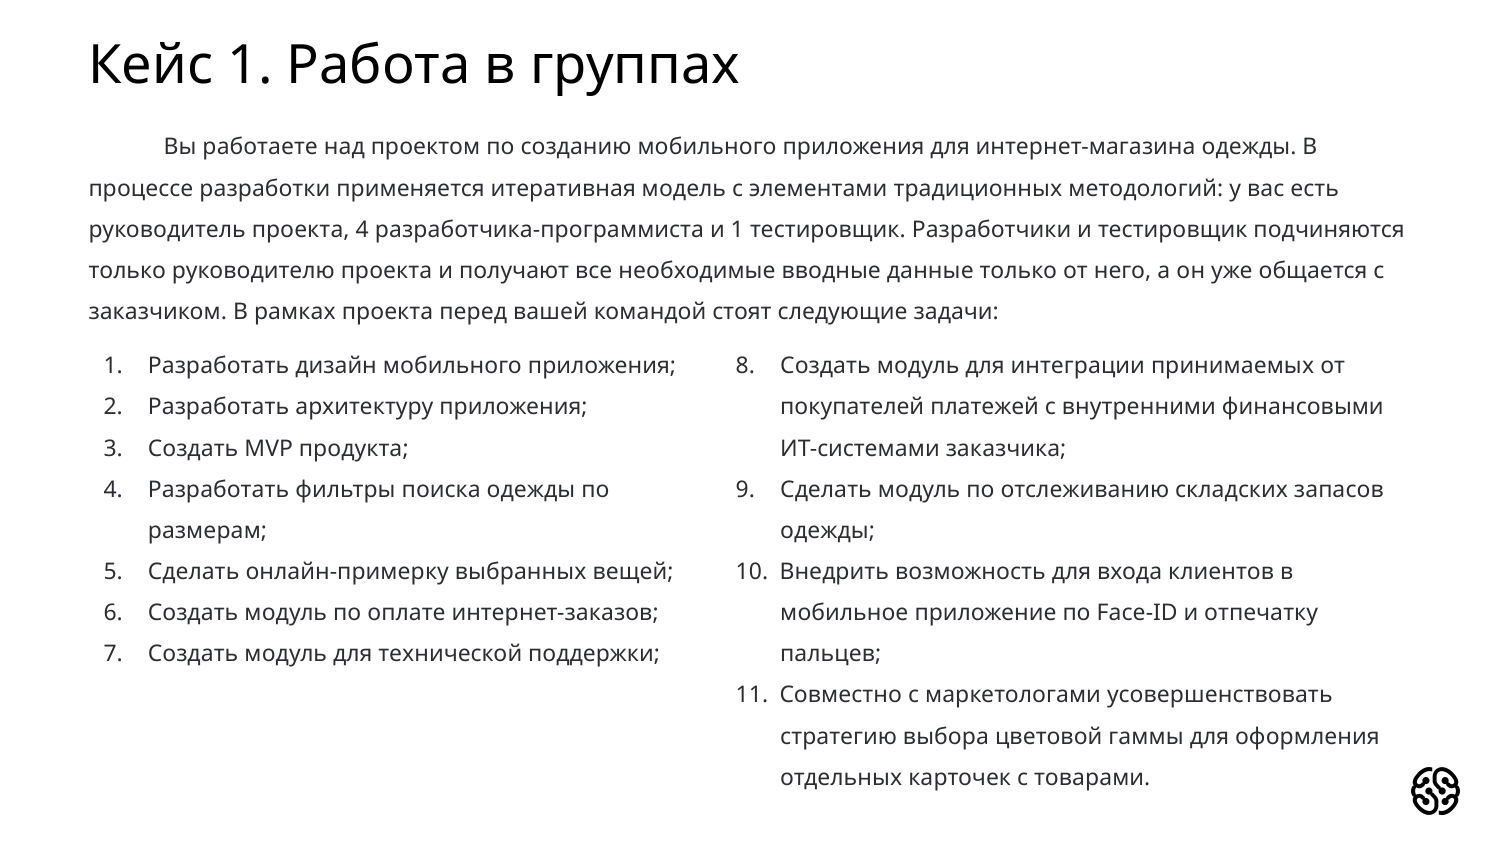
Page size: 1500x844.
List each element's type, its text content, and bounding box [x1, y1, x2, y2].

title Кейс 1. Работа в группах [88, 29, 1412, 89]
subtitle Вы работаете над проектом по созданию мобильного приложения для интернет-магазина одежды. В процессе разработки применяется итеративная модель с элементами традиционных методологий: у вас есть руководитель проекта, 4 разработчика-программиста и 1 тестировщик. Разработчики и тестировщик подчиняются только руководителю проекта и получают все необходимые вводные данные только от него, а он уже общается с заказчиком. В рамках проекта перед вашей командой стоят следующие задачи: [88, 118, 1412, 322]
picture [1411, 767, 1460, 815]
text_box 8. Создать модуль для интеграции принимаемых от покупателей платежей с внутренними финансовыми ИТ-системами заказчика; 9. Сделать модуль по отслеживанию складских запасов одежды; 10. Внедрить возможность для входа клиентов в мобильное приложение по Face-ID и отпечатку пальцев; 11. Совместно с маркетологами усовершенствовать стратегию выбора цветовой гаммы для оформления отдельных карточек с товарами. [720, 322, 1437, 805]
text_box 1. Разработать дизайн мобильного приложения; 2. Разработать архитектуру приложения; 3. Создать MVP продукта; 4. Разработать фильтры поиска одежды по размерам; 5. Сделать онлайн-примерку выбранных вещей; 6. Создать модуль по оплате интернет-заказов; 7. Создать модуль для технической поддержки; [88, 322, 749, 682]
